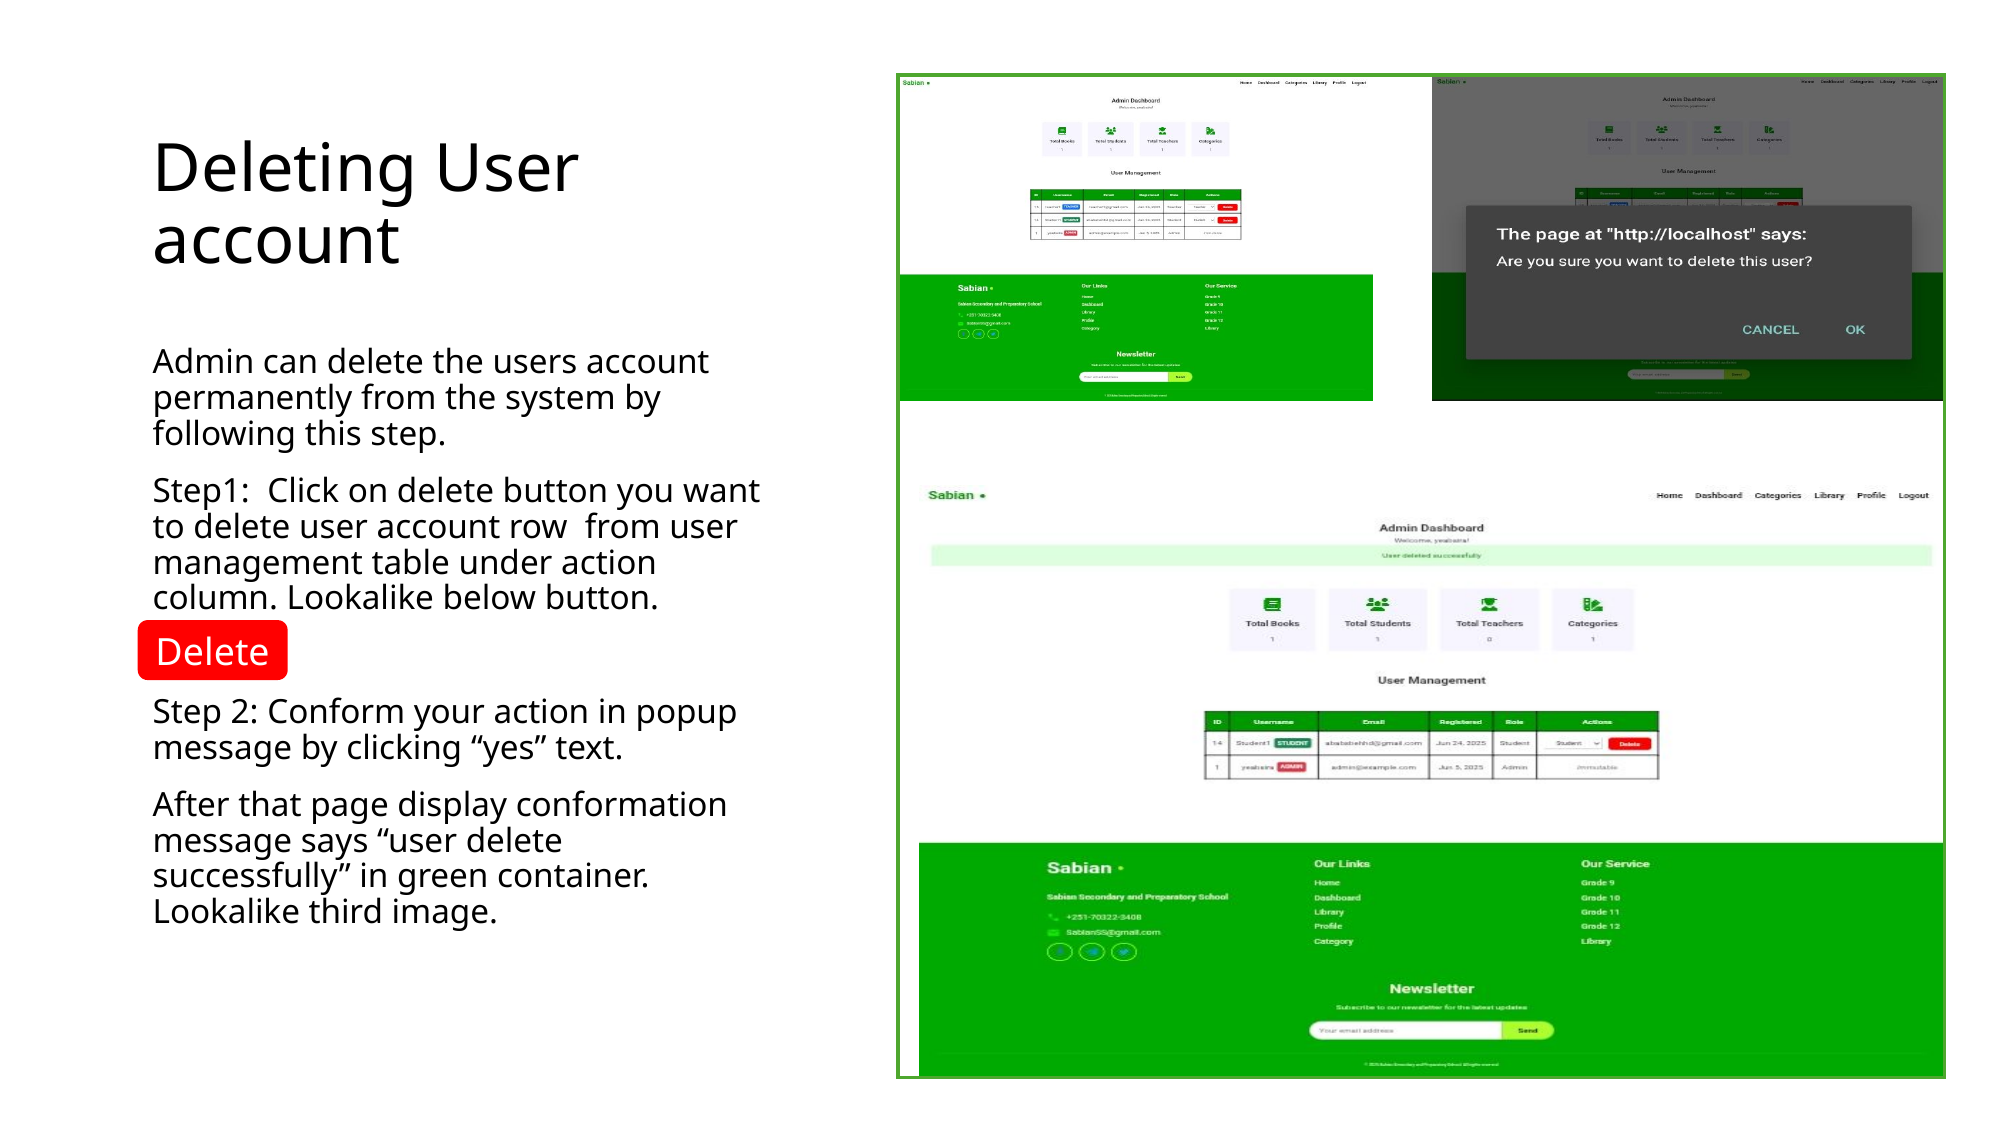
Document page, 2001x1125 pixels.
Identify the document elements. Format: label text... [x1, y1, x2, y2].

list Admin can delete the users account permanently from the system by following this step. Step1: Click on delete button you want to delete user account row from user management table under action column. Lookalike below button. Step 2: Conform your action in popup message by clicking “yes” text. After that page display conformation message says “user delete successfully” in green container. Lookalike third image. [137, 337, 783, 963]
picture [897, 74, 1373, 402]
picture [1431, 74, 1945, 402]
text_box [896, 73, 1946, 1079]
text_box Delete [136, 618, 290, 682]
picture [918, 485, 1945, 1078]
title Deleting User account [137, 75, 783, 337]
